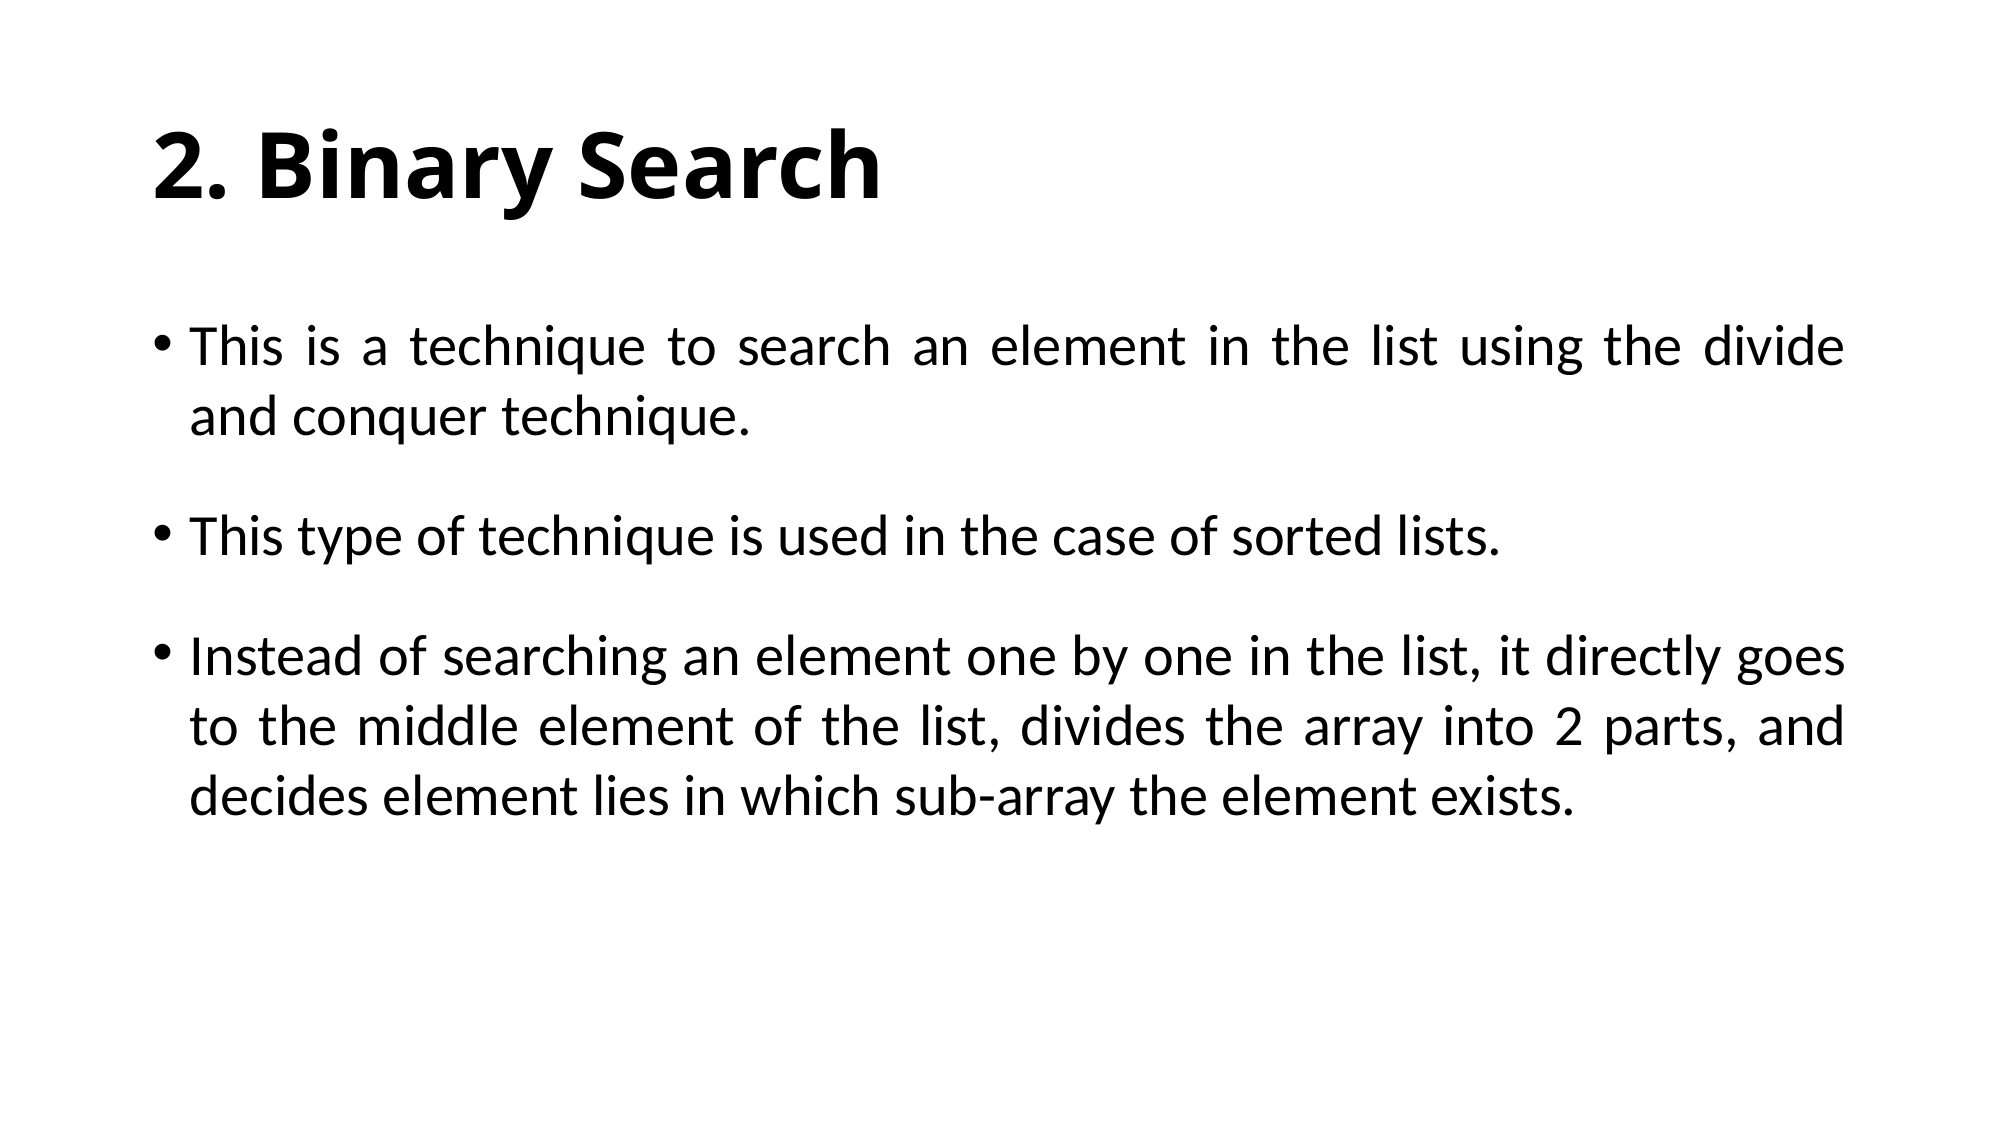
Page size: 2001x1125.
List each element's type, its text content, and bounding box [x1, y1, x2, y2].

list This is a technique to search an element in the list using the divide and conquer technique. This type of technique is used in the case of sorted lists. Instead of searching an element one by one in the list, it directly goes to the middle element of the list, divides the array into 2 parts, and decides element lies in which sub-array the element exists. [137, 299, 1863, 1014]
title 2. Binary Search [137, 59, 1863, 278]
